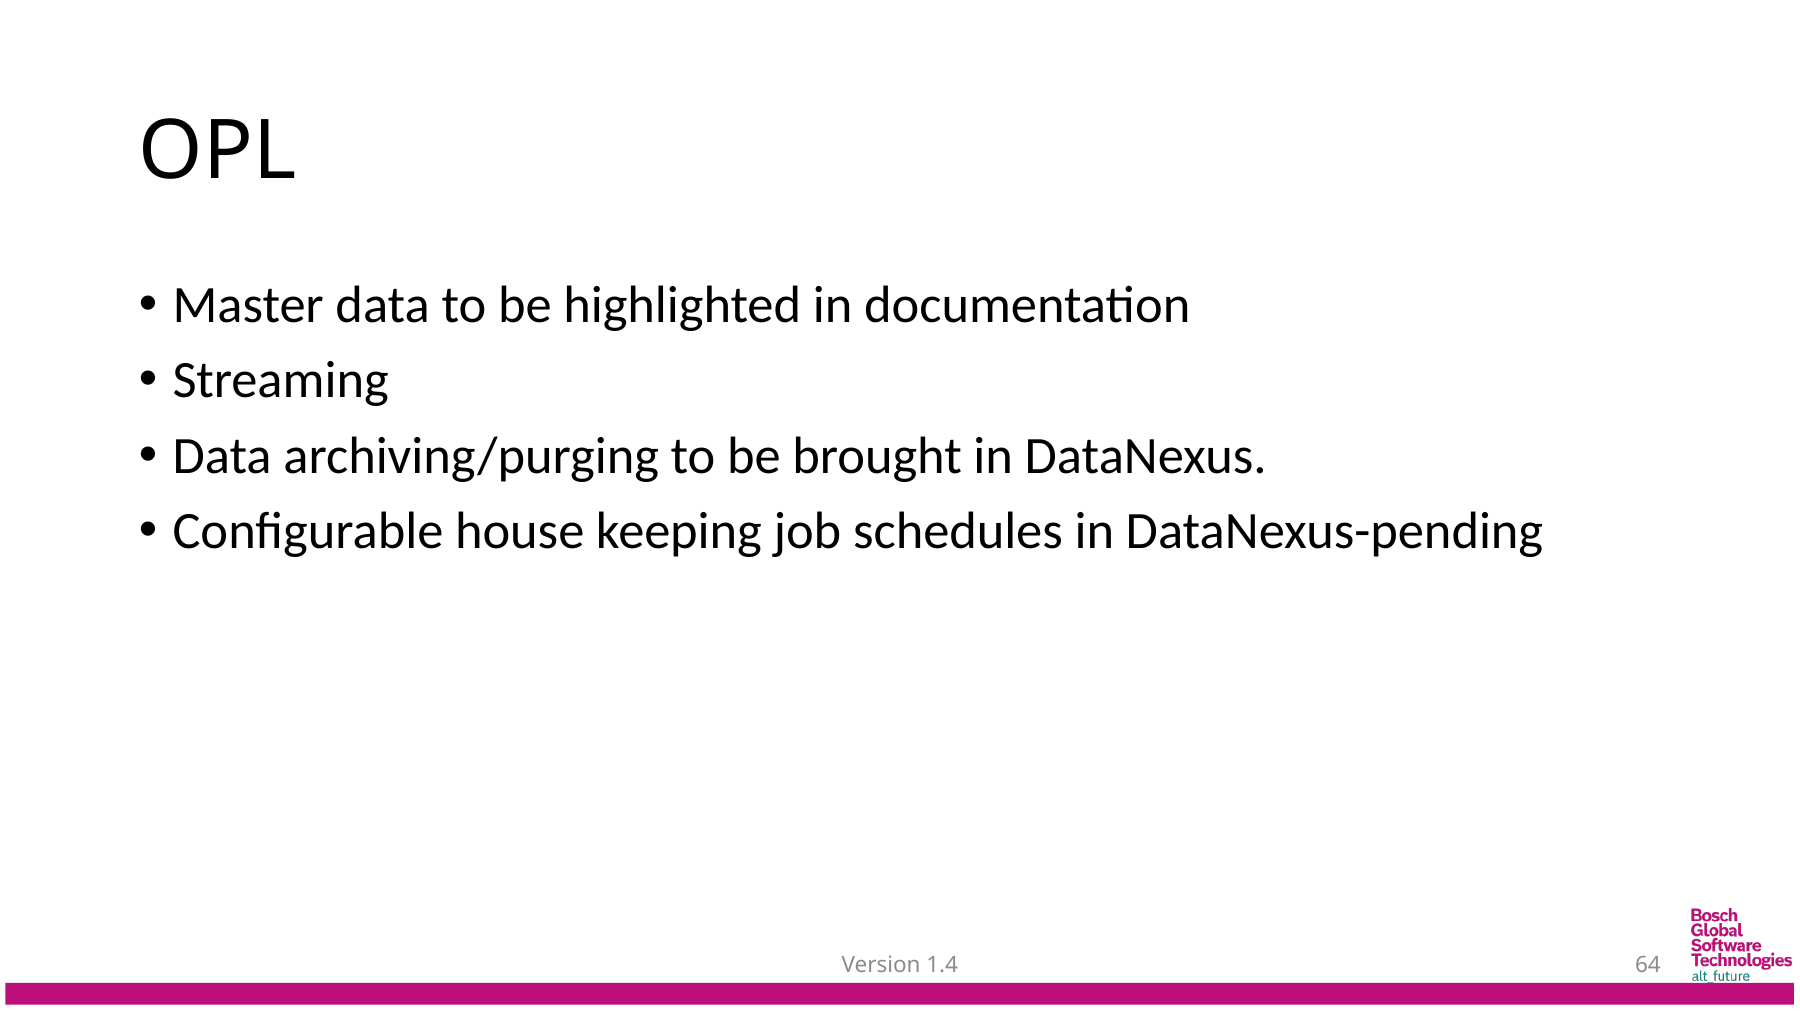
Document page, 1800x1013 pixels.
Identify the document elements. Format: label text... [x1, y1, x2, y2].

picture [1690, 908, 1792, 983]
footer Version 1.4 [596, 938, 1204, 993]
slide_number 64 [1270, 938, 1676, 993]
title OPL [123, 53, 1676, 250]
list Master data to be highlighted in documentation Streaming Data archiving/purging to be brought in DataNexus. Configurable house keeping job schedules in DataNexus-pending [123, 269, 1676, 855]
text_box [4, 982, 1795, 1006]
